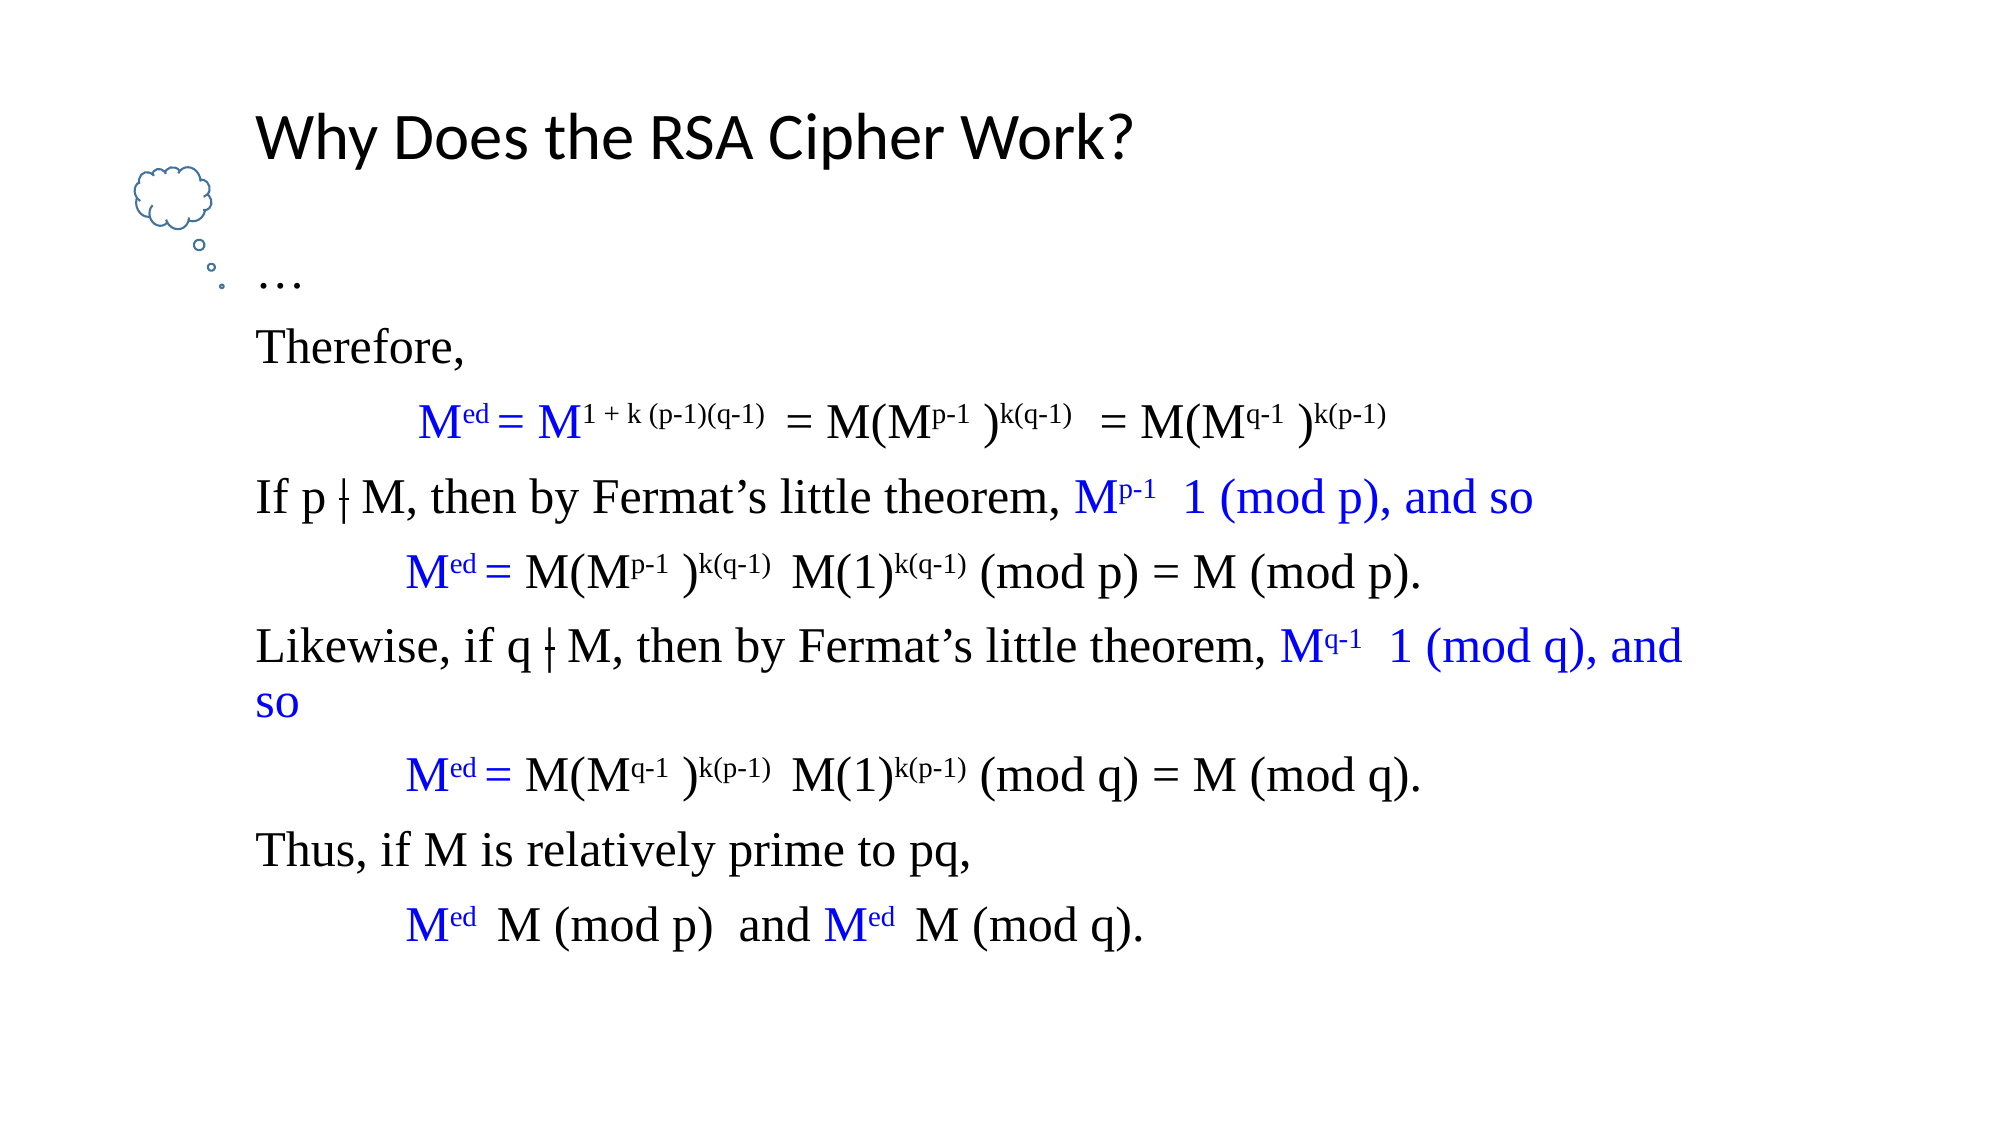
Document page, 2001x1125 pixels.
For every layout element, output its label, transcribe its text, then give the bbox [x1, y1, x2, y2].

text_box [133, 166, 213, 231]
title Why Does the RSA Cipher Work? [240, 77, 1246, 198]
text_box [219, 283, 225, 290]
text_box [206, 262, 216, 272]
text_box [193, 238, 206, 252]
